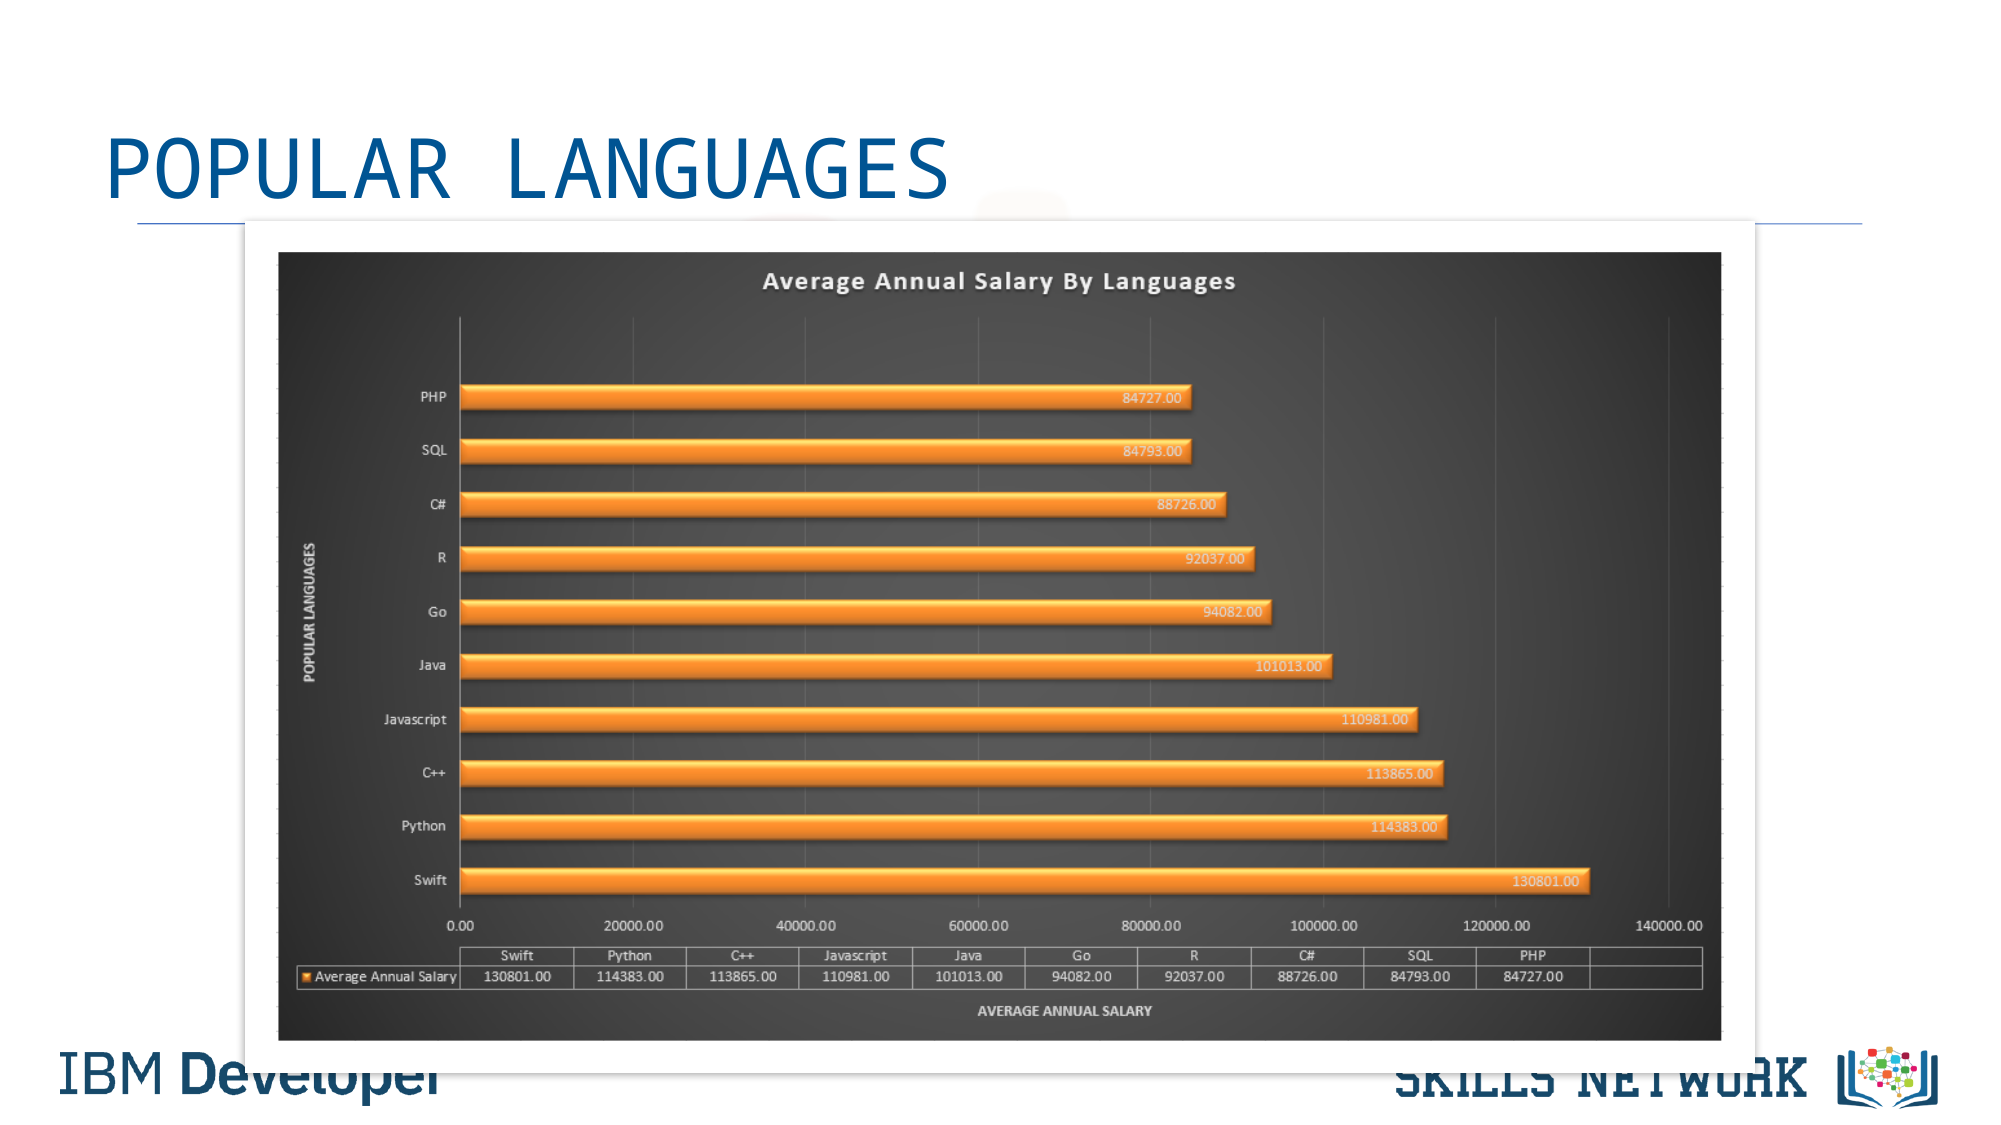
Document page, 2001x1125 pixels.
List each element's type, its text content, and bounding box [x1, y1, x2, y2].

picture [55, 1045, 459, 1108]
picture [1390, 1045, 1945, 1111]
title POPULAR LANGUAGES [88, 62, 1061, 281]
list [276, 252, 1724, 1042]
